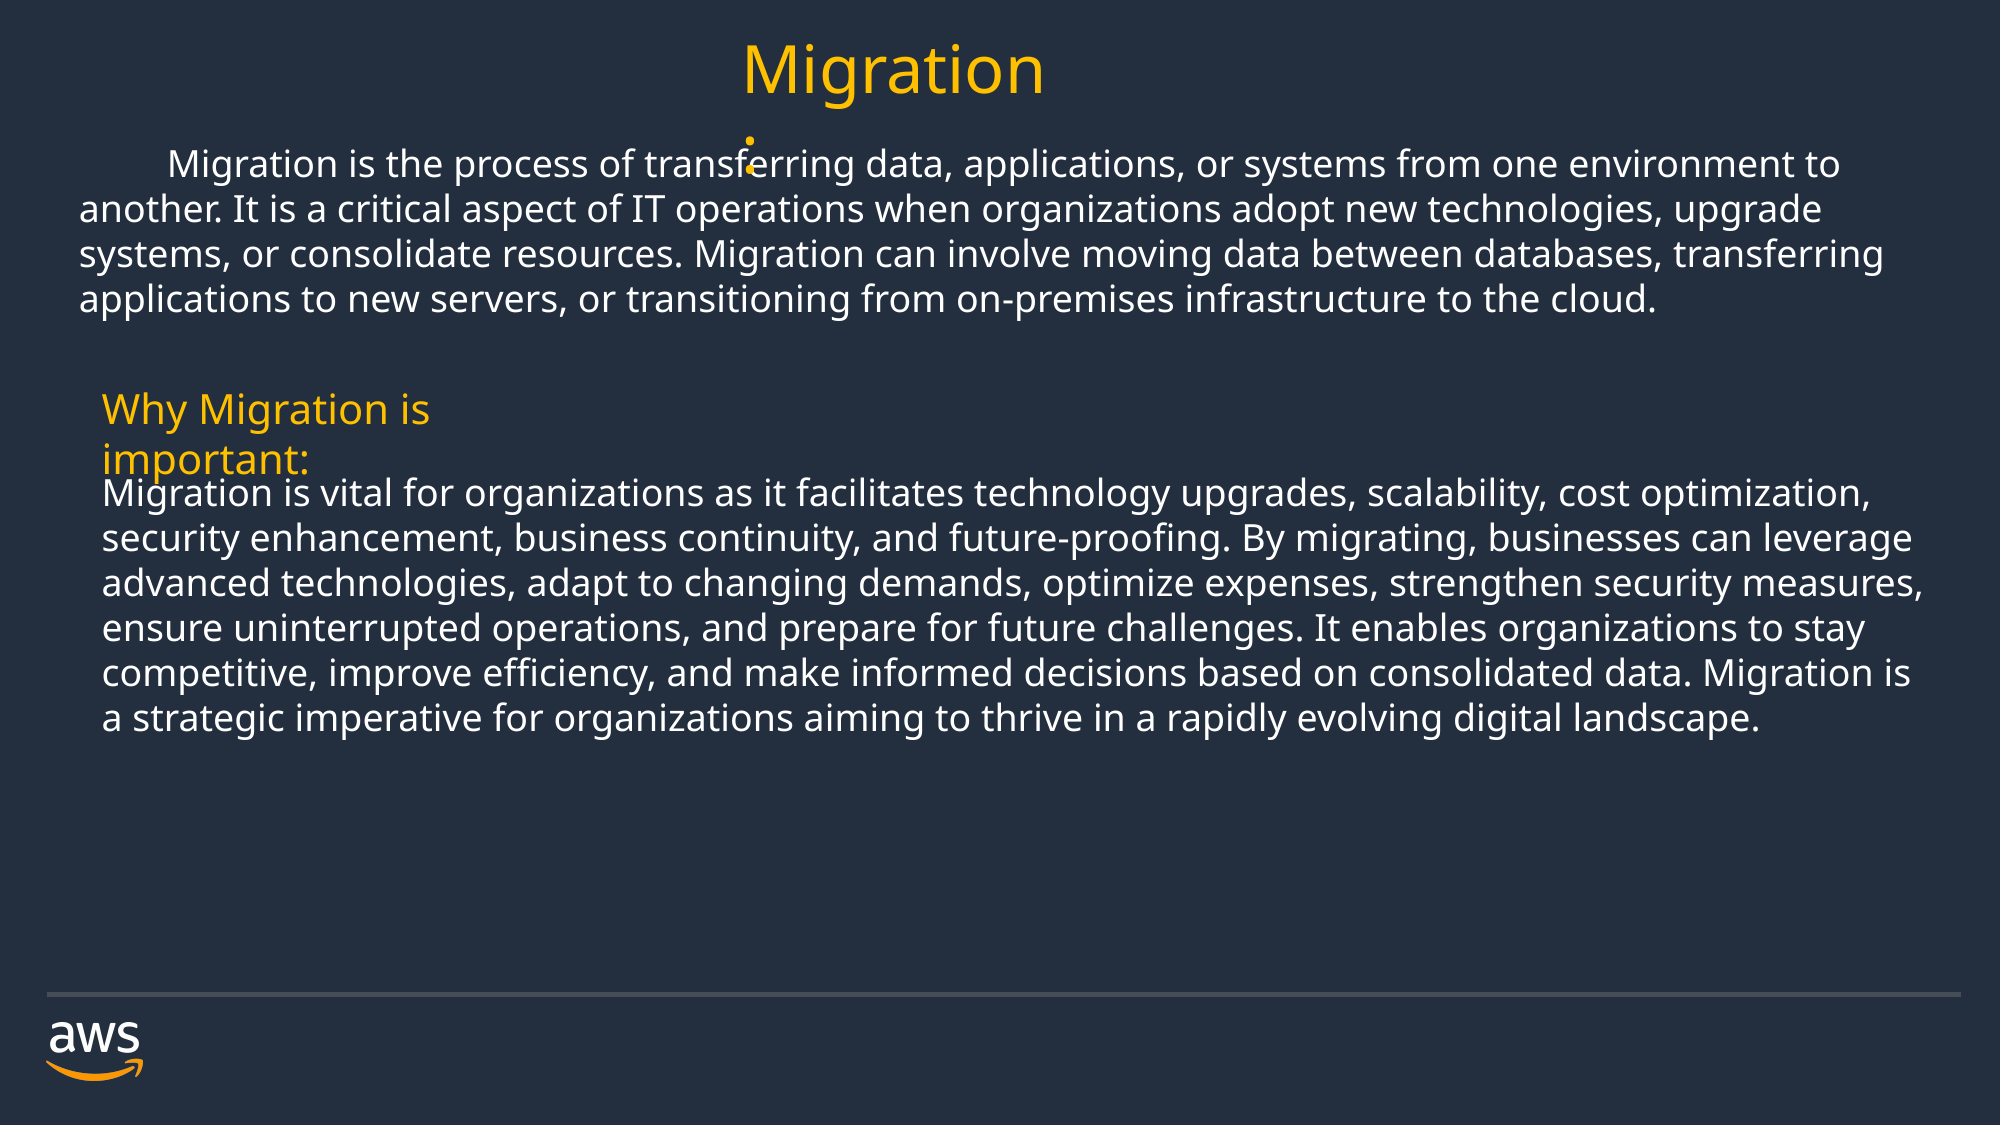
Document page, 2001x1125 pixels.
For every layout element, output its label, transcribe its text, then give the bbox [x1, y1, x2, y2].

text_box Why Migration is important: [86, 375, 631, 461]
text_box Migration is vital for organizations as it facilitates technology upgrades, scalability, cost optimization, security enhancement, business continuity, and future-proofing. By migrating, businesses can leverage advanced technologies, adapt to changing demands, optimize expenses, strengthen security measures, ensure uninterrupted operations, and prepare for future challenges. It enables organizations to stay competitive, improve efficiency, and make informed decisions based on consolidated data. Migration is a strategic imperative for organizations aiming to thrive in a rapidly evolving digital landscape. [86, 461, 1953, 747]
text_box Migration: [726, 19, 1064, 194]
picture [46, 1022, 143, 1081]
text_box Migration is the process of transferring data, applications, or systems from one environment to another. It is a critical aspect of IT operations when organizations adopt new technologies, upgrade systems, or consolidate resources. Migration can involve moving data between databases, transferring applications to new servers, or transitioning from on-premises infrastructure to the cloud. [64, 132, 1941, 373]
